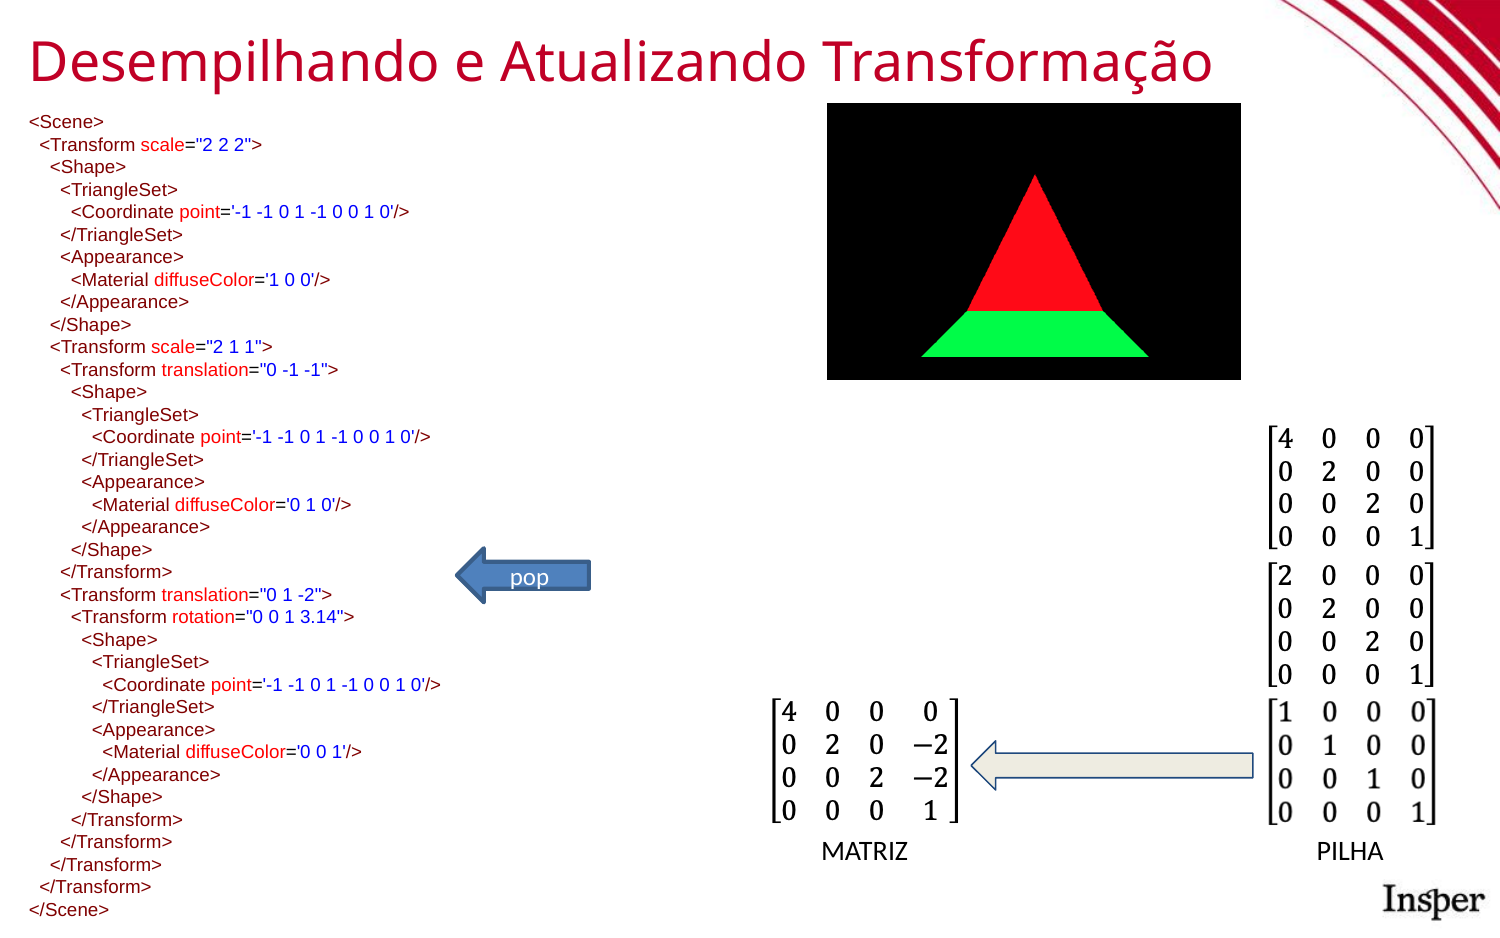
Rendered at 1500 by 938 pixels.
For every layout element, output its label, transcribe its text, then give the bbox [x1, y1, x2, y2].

text_box [1246, 693, 1456, 829]
text_box [750, 688, 981, 829]
text_box [1246, 551, 1456, 693]
text_box PILHA [1301, 829, 1400, 875]
text_box [1245, 414, 1455, 555]
text_box MATRIZ [805, 829, 981, 875]
text_box [971, 740, 1253, 791]
text_box <Scene> <Transform scale="2 2 2"> <Shape> <TriangleSet> <Coordinate point='-1 -1 0 1 -1 0 0 1 0'/> </TriangleSet> <Appearance> <Material diffuseColor='1 0 0'/> </Appearance> </Shape> <Transform scale="2 1 1"> <Transform translation="0 -1 -1"> <Shape> <TriangleSet> <Coordinate point='-1 -1 0 1 -1 0 0 1 0'/> </TriangleSet> <Appearance> <Material diffuseColor='0 1 0'/> </Appearance> </Shape> </Transform> <Transform translation="0 1 -2"> <Transform rotation="0 0 1 3.14"> <Shape> <TriangleSet> <Coordinate point='-1 -1 0 1 -1 0 0 1 0'/> </TriangleSet> <Appearance> <Material diffuseColor='0 0 1'/> </Appearance> </Shape> </Transform> </Transform> </Transform> </Transform> </Scene> [13, 104, 766, 928]
text_box pop [456, 548, 589, 603]
title Desempilhando e Atualizando Transformação [13, 18, 1397, 104]
picture [249, 0, 1500, 938]
